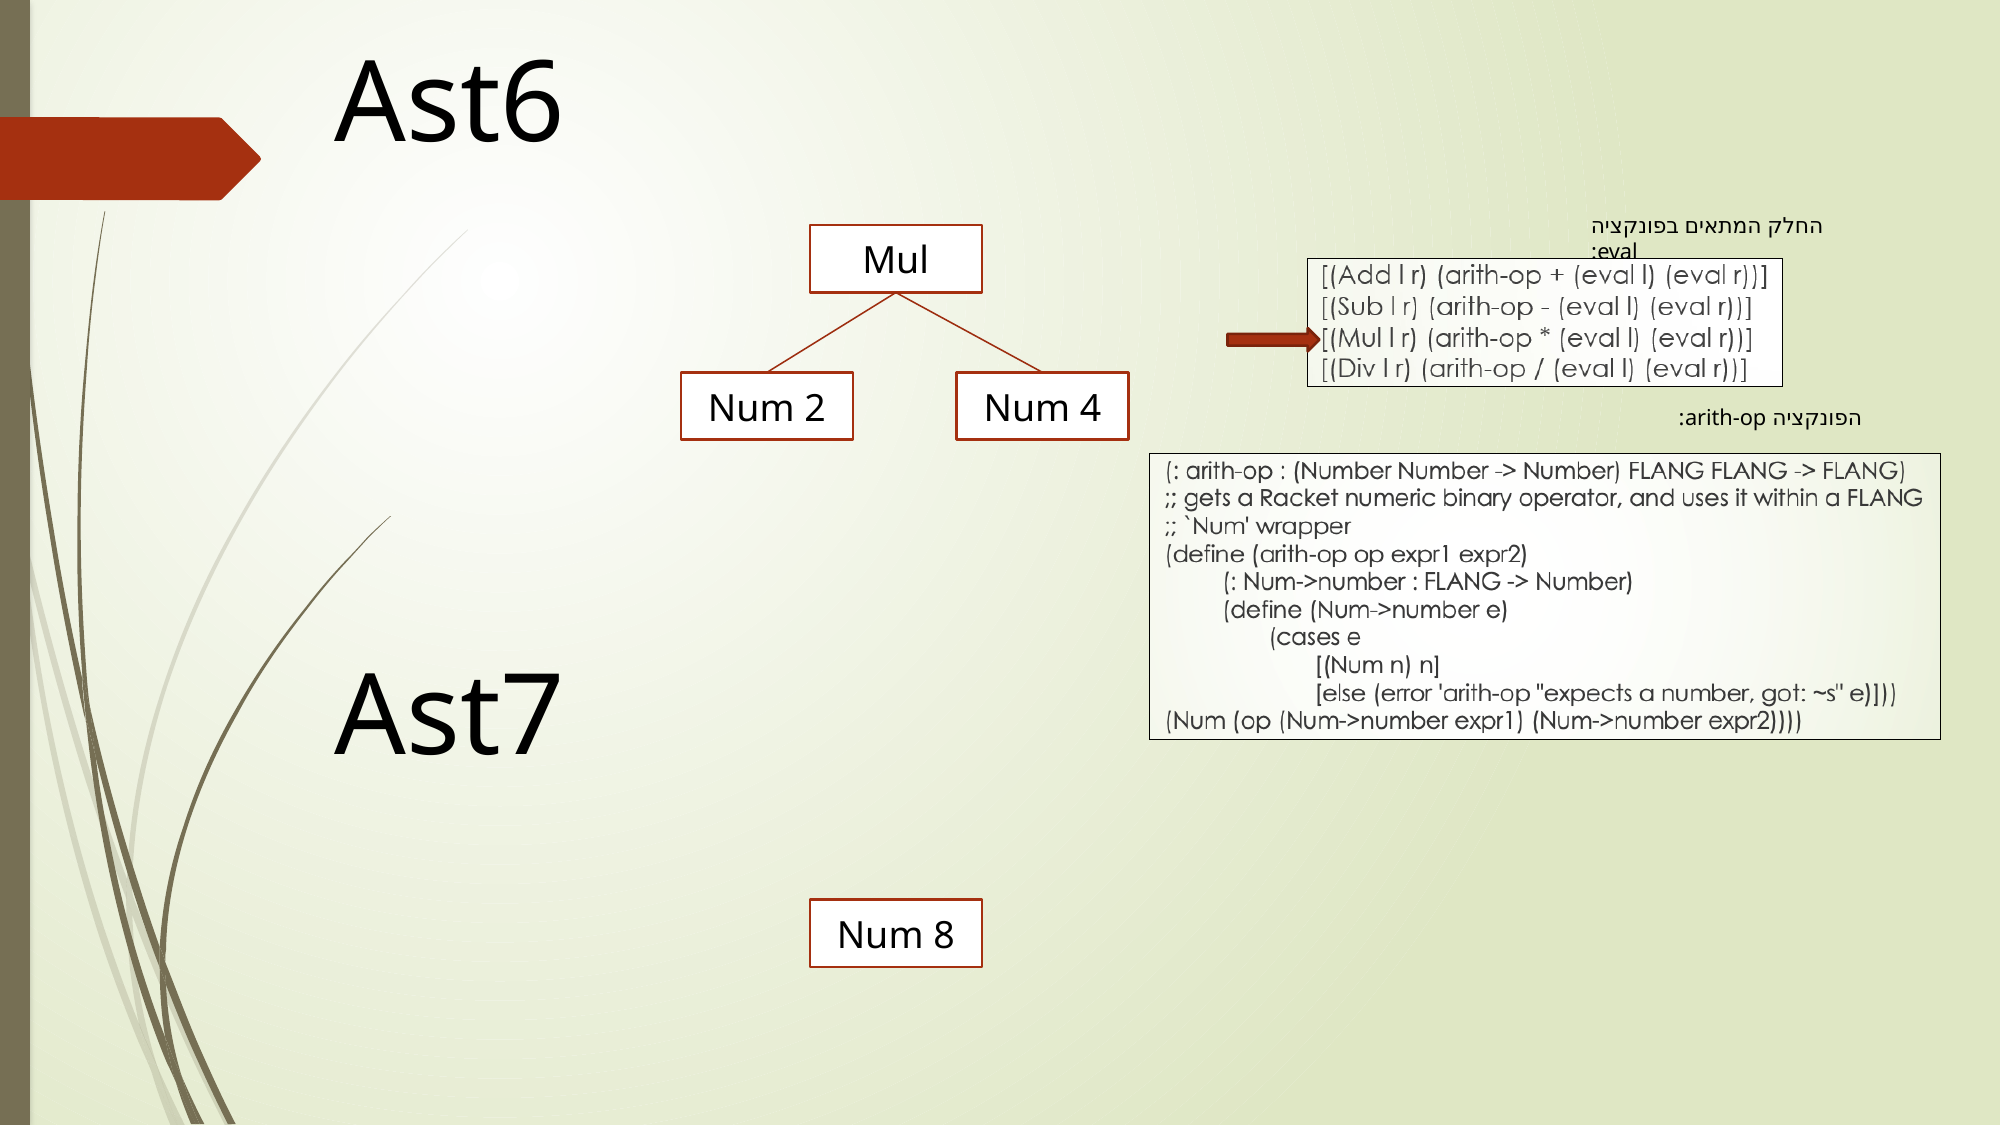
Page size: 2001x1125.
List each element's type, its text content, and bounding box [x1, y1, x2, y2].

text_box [895, 292, 1043, 373]
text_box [766, 292, 895, 373]
text_box החלק המתאים בפונקציה eval: [1576, 204, 1961, 272]
text_box [1226, 332, 1302, 347]
text_box Mul [809, 224, 983, 291]
text_box Ast6 [319, 21, 580, 172]
text_box Num 4 [955, 371, 1130, 441]
picture [1307, 258, 1783, 388]
text_box הפונקציה arith-op: [1640, 396, 1953, 438]
picture [1149, 453, 1941, 740]
text_box Num 2 [680, 371, 854, 441]
text_box Num 8 [809, 898, 983, 968]
text_box Ast7 [319, 634, 580, 785]
